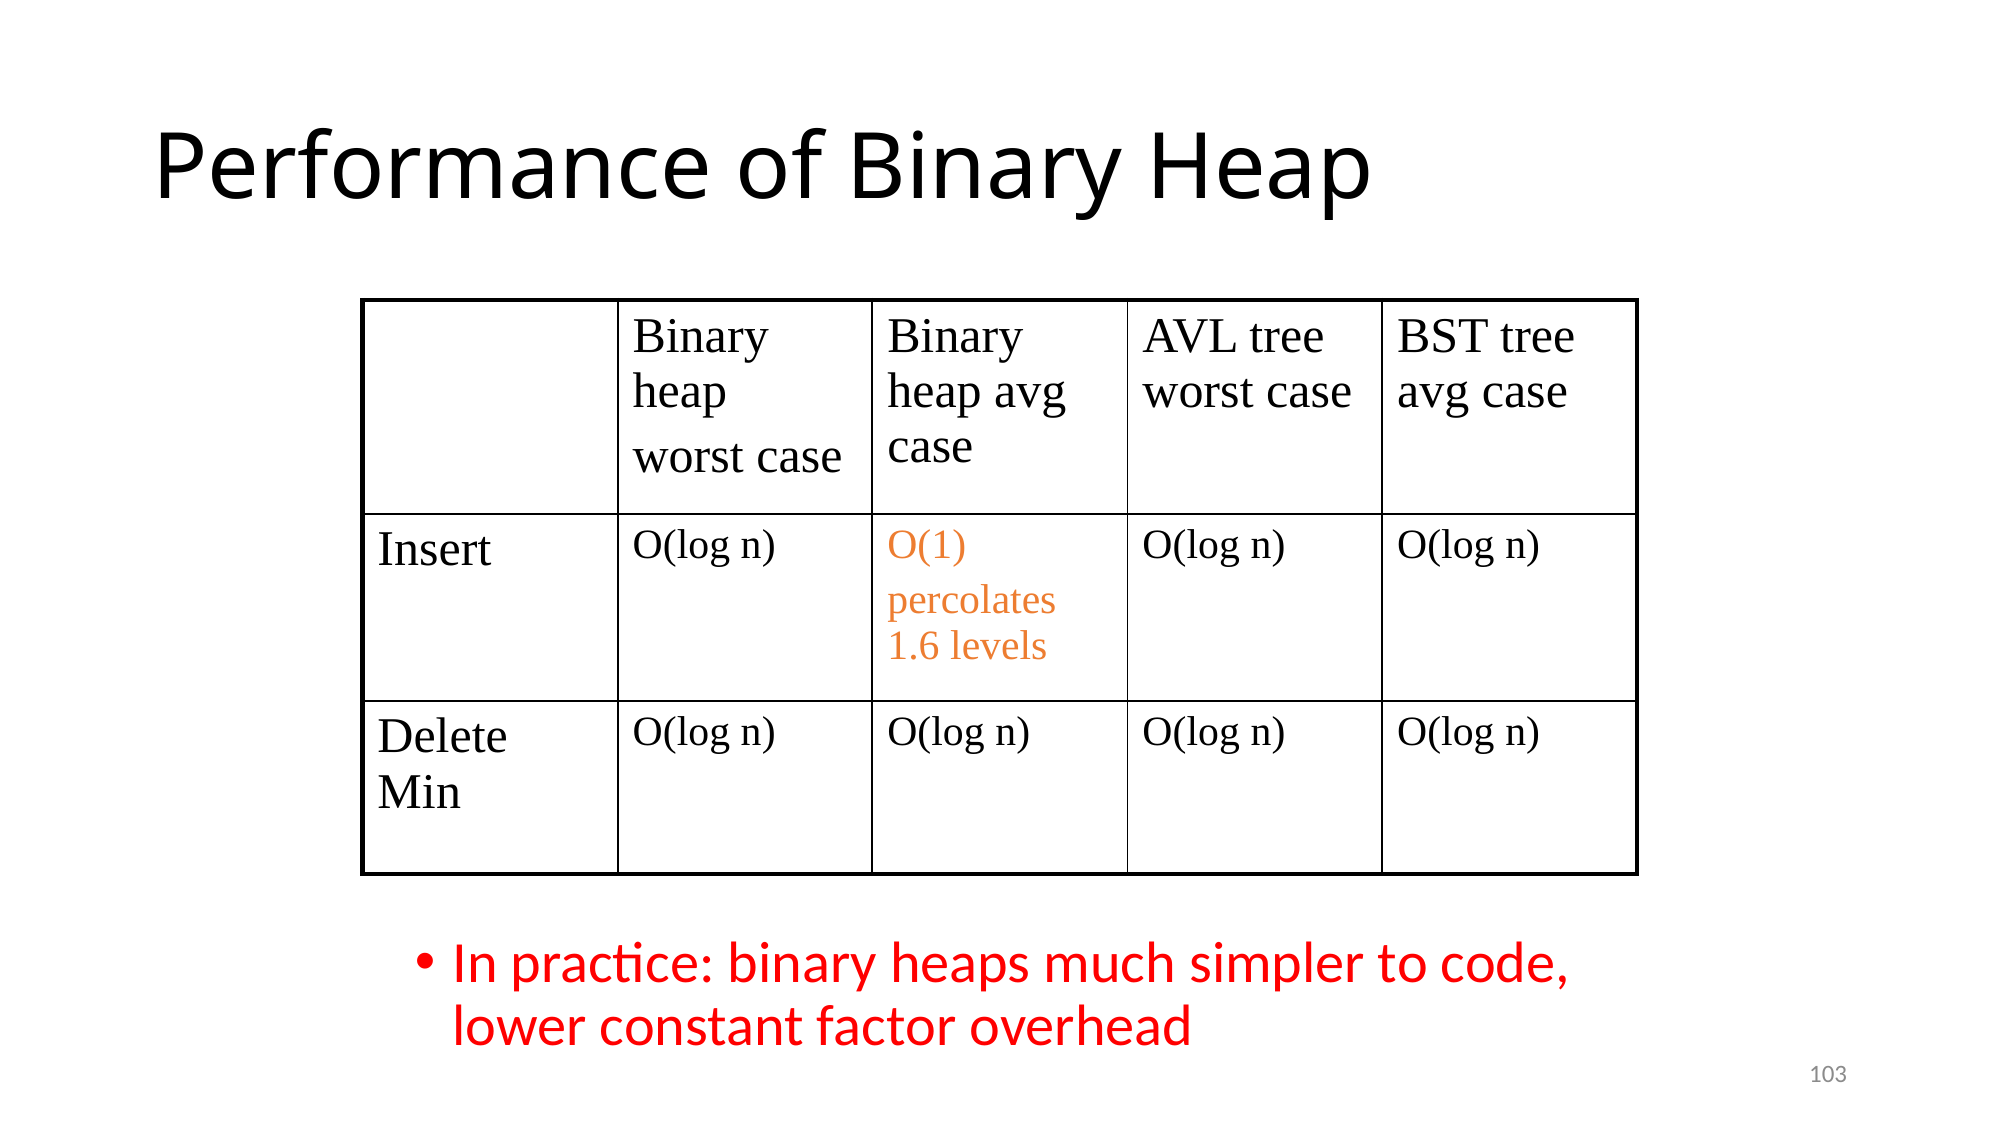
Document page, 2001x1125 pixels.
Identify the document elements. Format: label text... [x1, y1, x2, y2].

table_cell O(log n) [1383, 702, 1635, 872]
slide_number 103 [1412, 1042, 1863, 1103]
table_cell Insert [365, 515, 617, 700]
table_cell Delete Min [365, 702, 617, 872]
table_header AVL tree worst case [1128, 302, 1381, 513]
table_cell O(log n) [873, 702, 1127, 872]
table_cell O(1) percolates 1.6 levels [873, 515, 1127, 700]
table_header [365, 302, 617, 513]
table_header BST tree avg case [1383, 302, 1635, 513]
table_cell O(log n) [619, 702, 871, 872]
table_cell O(log n) [1383, 515, 1635, 700]
table_cell O(log n) [1128, 702, 1381, 872]
table_header Binary heap avg case [873, 302, 1127, 513]
list In practice: binary heaps much simpler to code, lower constant factor overhead [399, 924, 1600, 1075]
table_cell O(log n) [619, 515, 871, 700]
table_header Binary heap worst case [619, 302, 871, 513]
title Performance of Binary Heap [137, 59, 1863, 278]
table_cell O(log n) [1128, 515, 1381, 700]
